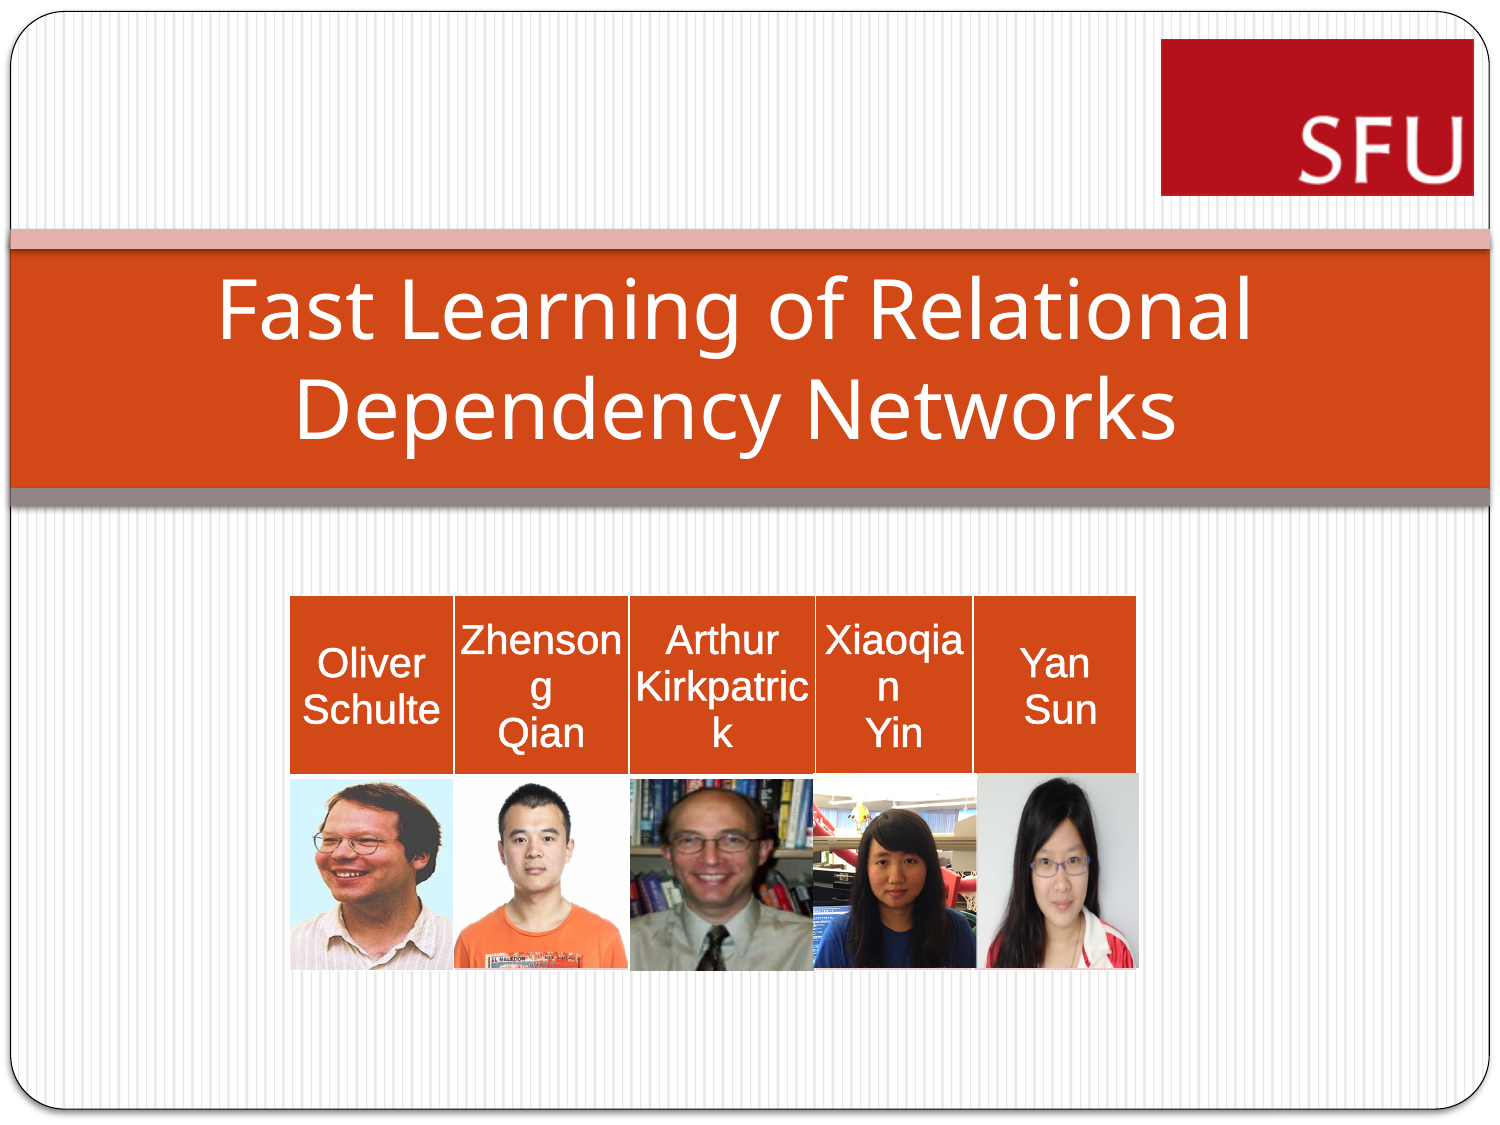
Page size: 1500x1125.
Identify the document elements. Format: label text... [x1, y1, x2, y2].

picture [812, 773, 1139, 969]
picture [1160, 39, 1474, 196]
picture [454, 779, 628, 969]
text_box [288, 595, 1138, 971]
title Fast Learning of Relational Dependency Networks [23, 239, 1449, 481]
